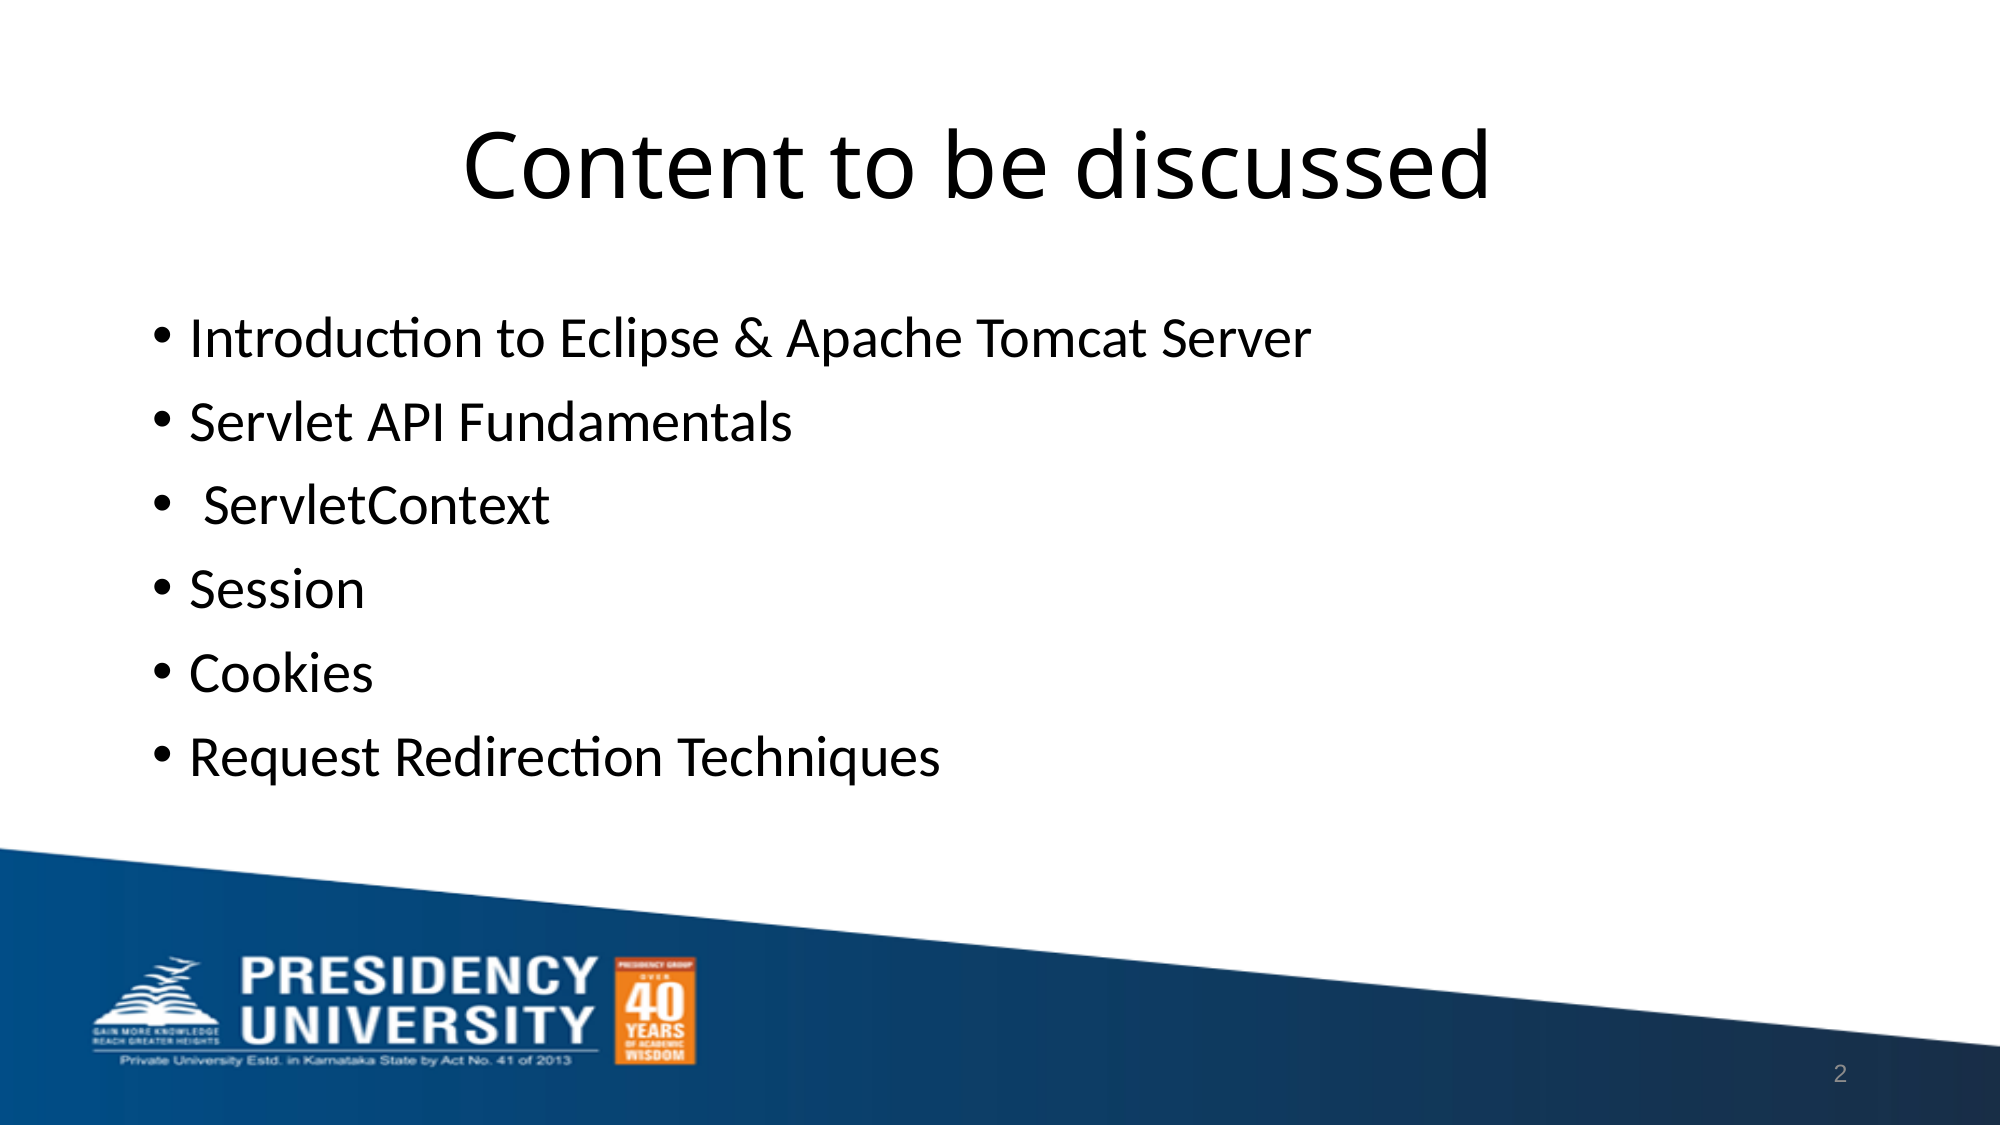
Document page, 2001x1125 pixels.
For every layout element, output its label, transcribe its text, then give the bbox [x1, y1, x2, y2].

picture [0, 845, 2000, 1125]
slide_number 2 [1412, 1042, 1863, 1103]
list Introduction to Eclipse & Apache Tomcat Server Servlet API Fundamentals ServletContext Session Cookies Request Redirection Techniques [137, 299, 1863, 1014]
title Content to be discussed [137, 59, 1863, 278]
